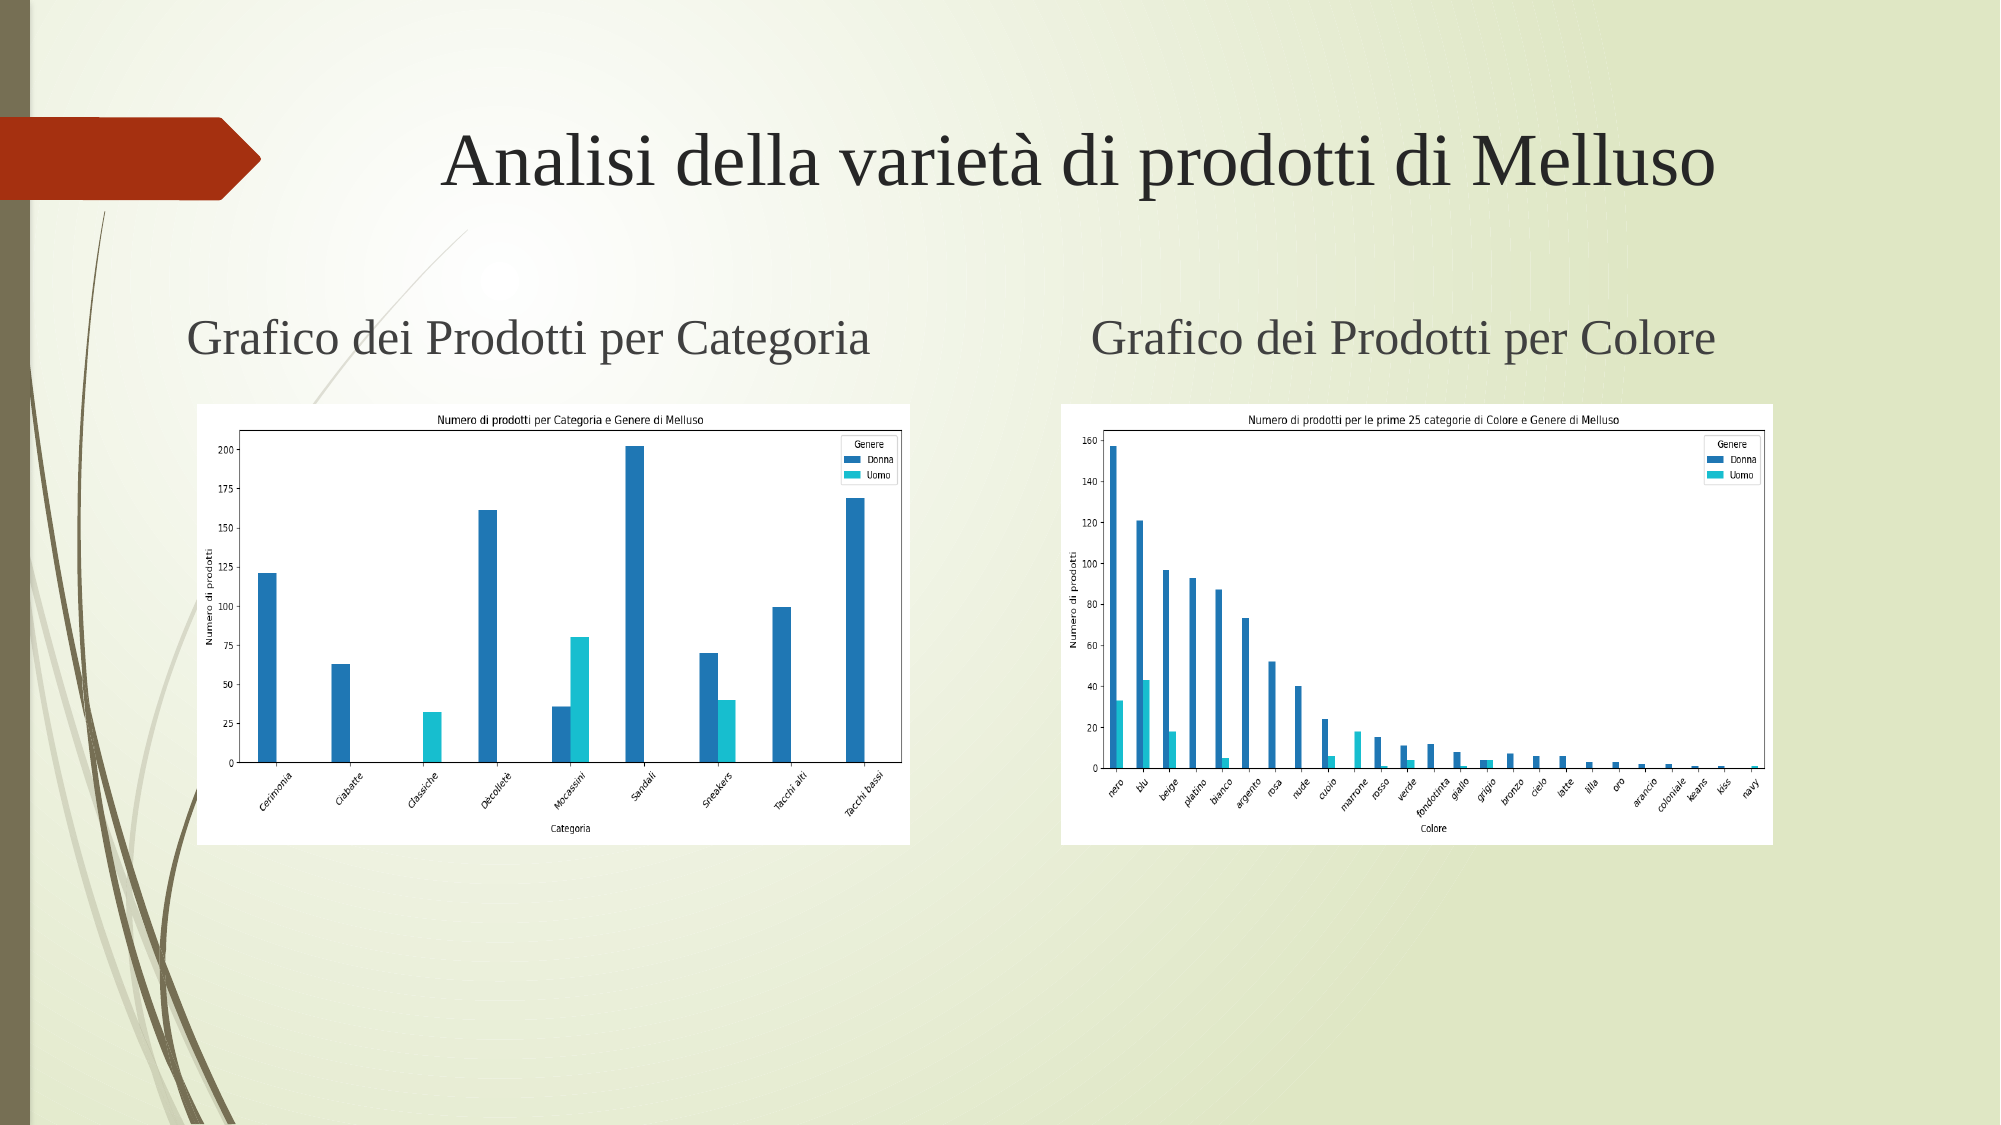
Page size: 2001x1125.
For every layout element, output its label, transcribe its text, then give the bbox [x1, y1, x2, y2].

list Grafico dei Prodotti per Categoria [171, 292, 1018, 373]
title Analisi della varietà di prodotti di Melluso [425, 102, 1888, 313]
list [197, 404, 911, 846]
list Grafico dei Prodotti per Colore [1075, 292, 1926, 373]
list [1060, 404, 1774, 846]
